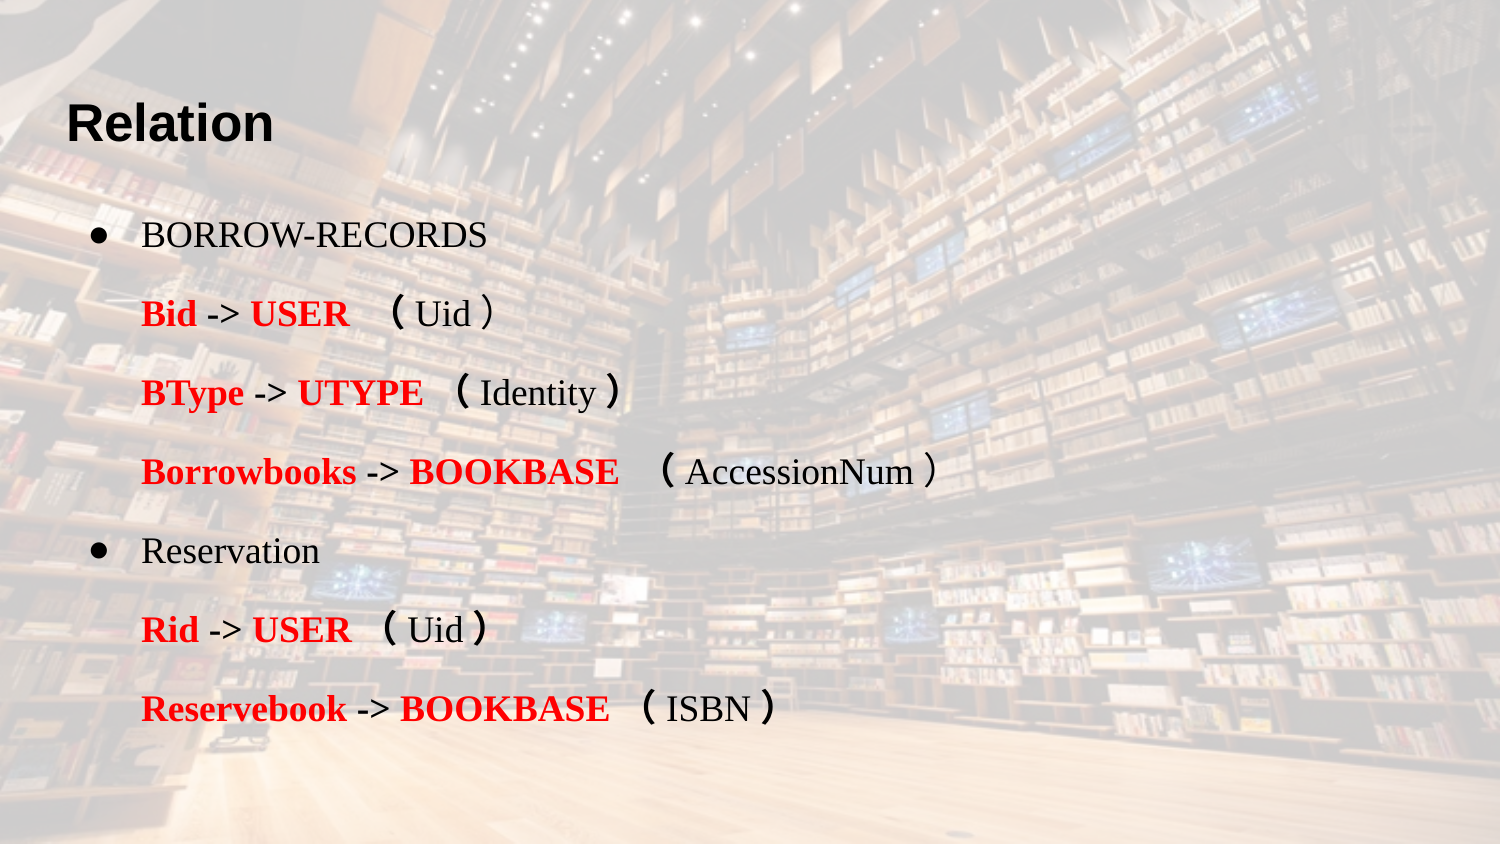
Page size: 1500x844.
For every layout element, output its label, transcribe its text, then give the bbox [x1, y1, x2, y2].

title Relation [51, 72, 1449, 167]
list BORROW-RECORDS Bid -> USER （Uid） BType -> UTYPE（Identity） Borrowbooks -> BOOKBASE （AccessionNum） Reservation Rid -> USER（Uid） Reservebook -> BOOKBASE（ISBN） [51, 186, 1449, 754]
